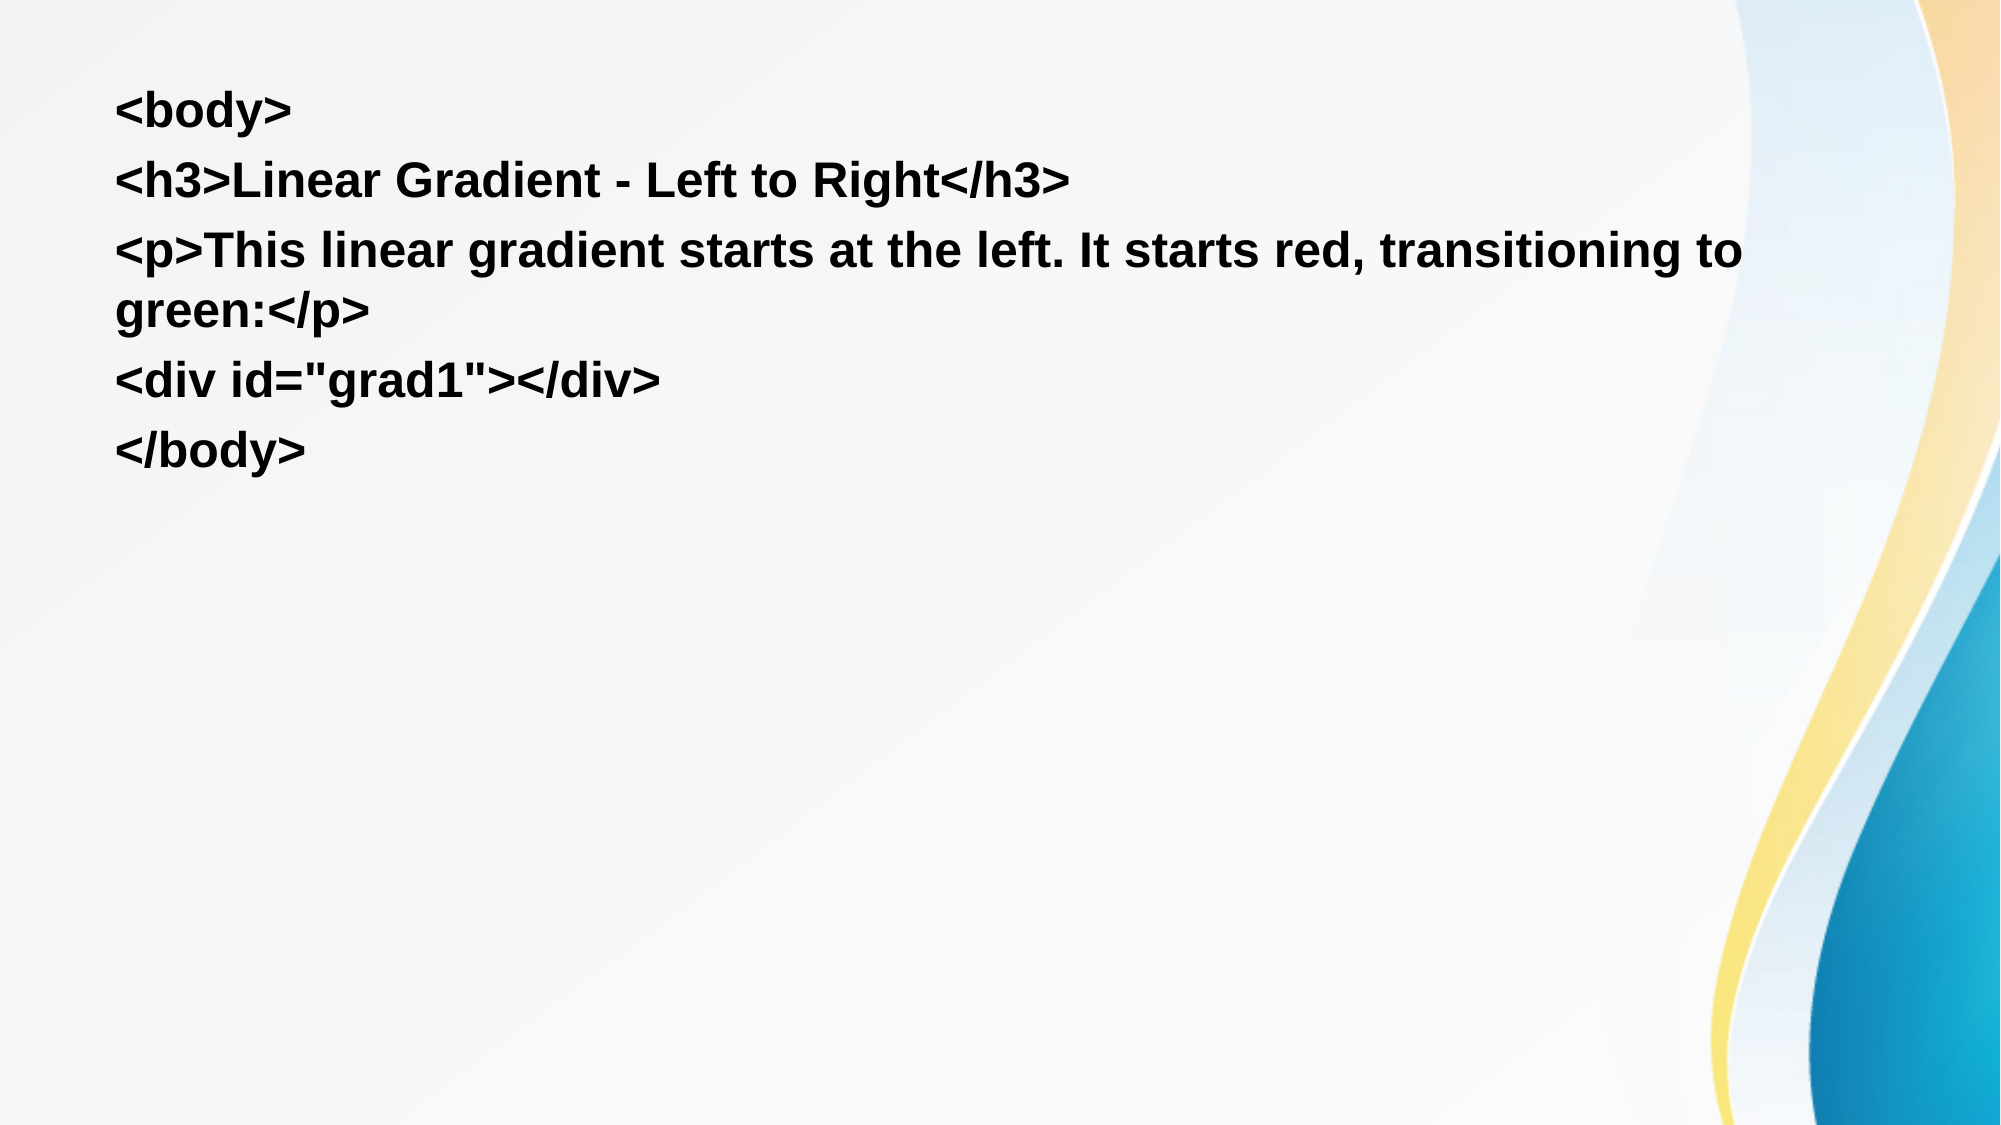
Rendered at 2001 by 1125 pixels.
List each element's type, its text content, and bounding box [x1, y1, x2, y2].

picture [0, 0, 2001, 1125]
list <body> <h3>Linear Gradient - Left to Right</h3> <p>This linear gradient starts at the left. It starts red, transitioning to green:</p> <div id="grad1"></div> </body> [99, 69, 1913, 1125]
